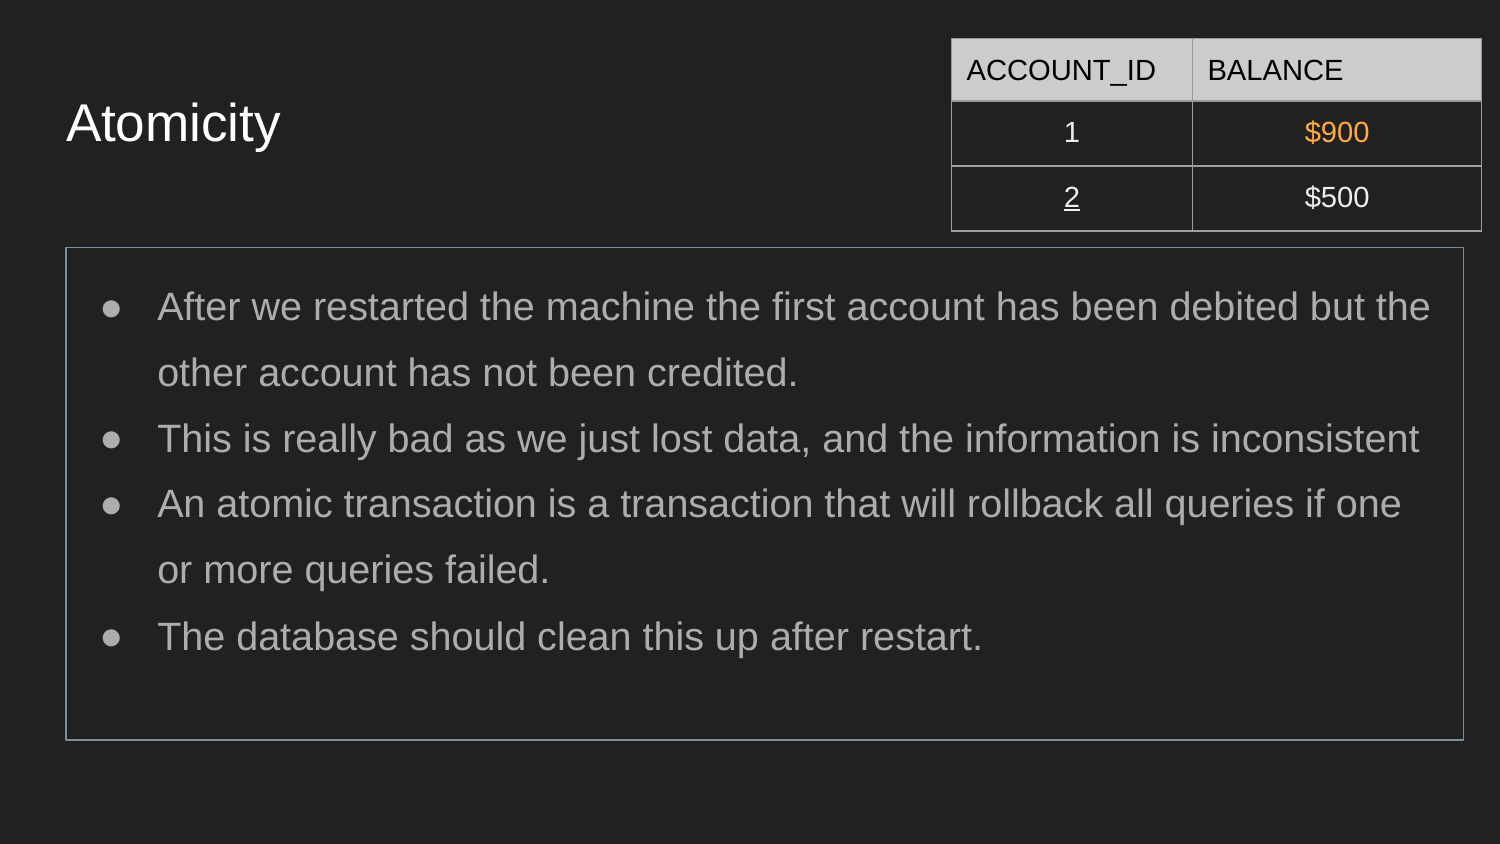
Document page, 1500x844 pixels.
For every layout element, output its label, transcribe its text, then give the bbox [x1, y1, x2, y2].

table_cell $500 [1193, 167, 1481, 230]
table_header ACCOUNT_ID [952, 39, 1192, 100]
table_cell $900 [1193, 102, 1481, 165]
table_header BALANCE [1193, 39, 1481, 100]
table_cell 2 [952, 167, 1192, 230]
list After we restarted the machine the first account has been debited but the other account has not been credited. This is really bad as we just lost data, and the information is inconsistent An atomic transaction is a transaction that will rollback all queries if one or more queries failed. The database should clean this up after restart. [65, 247, 1464, 741]
table_cell 1 [952, 102, 1192, 165]
title Atomicity [51, 72, 622, 167]
